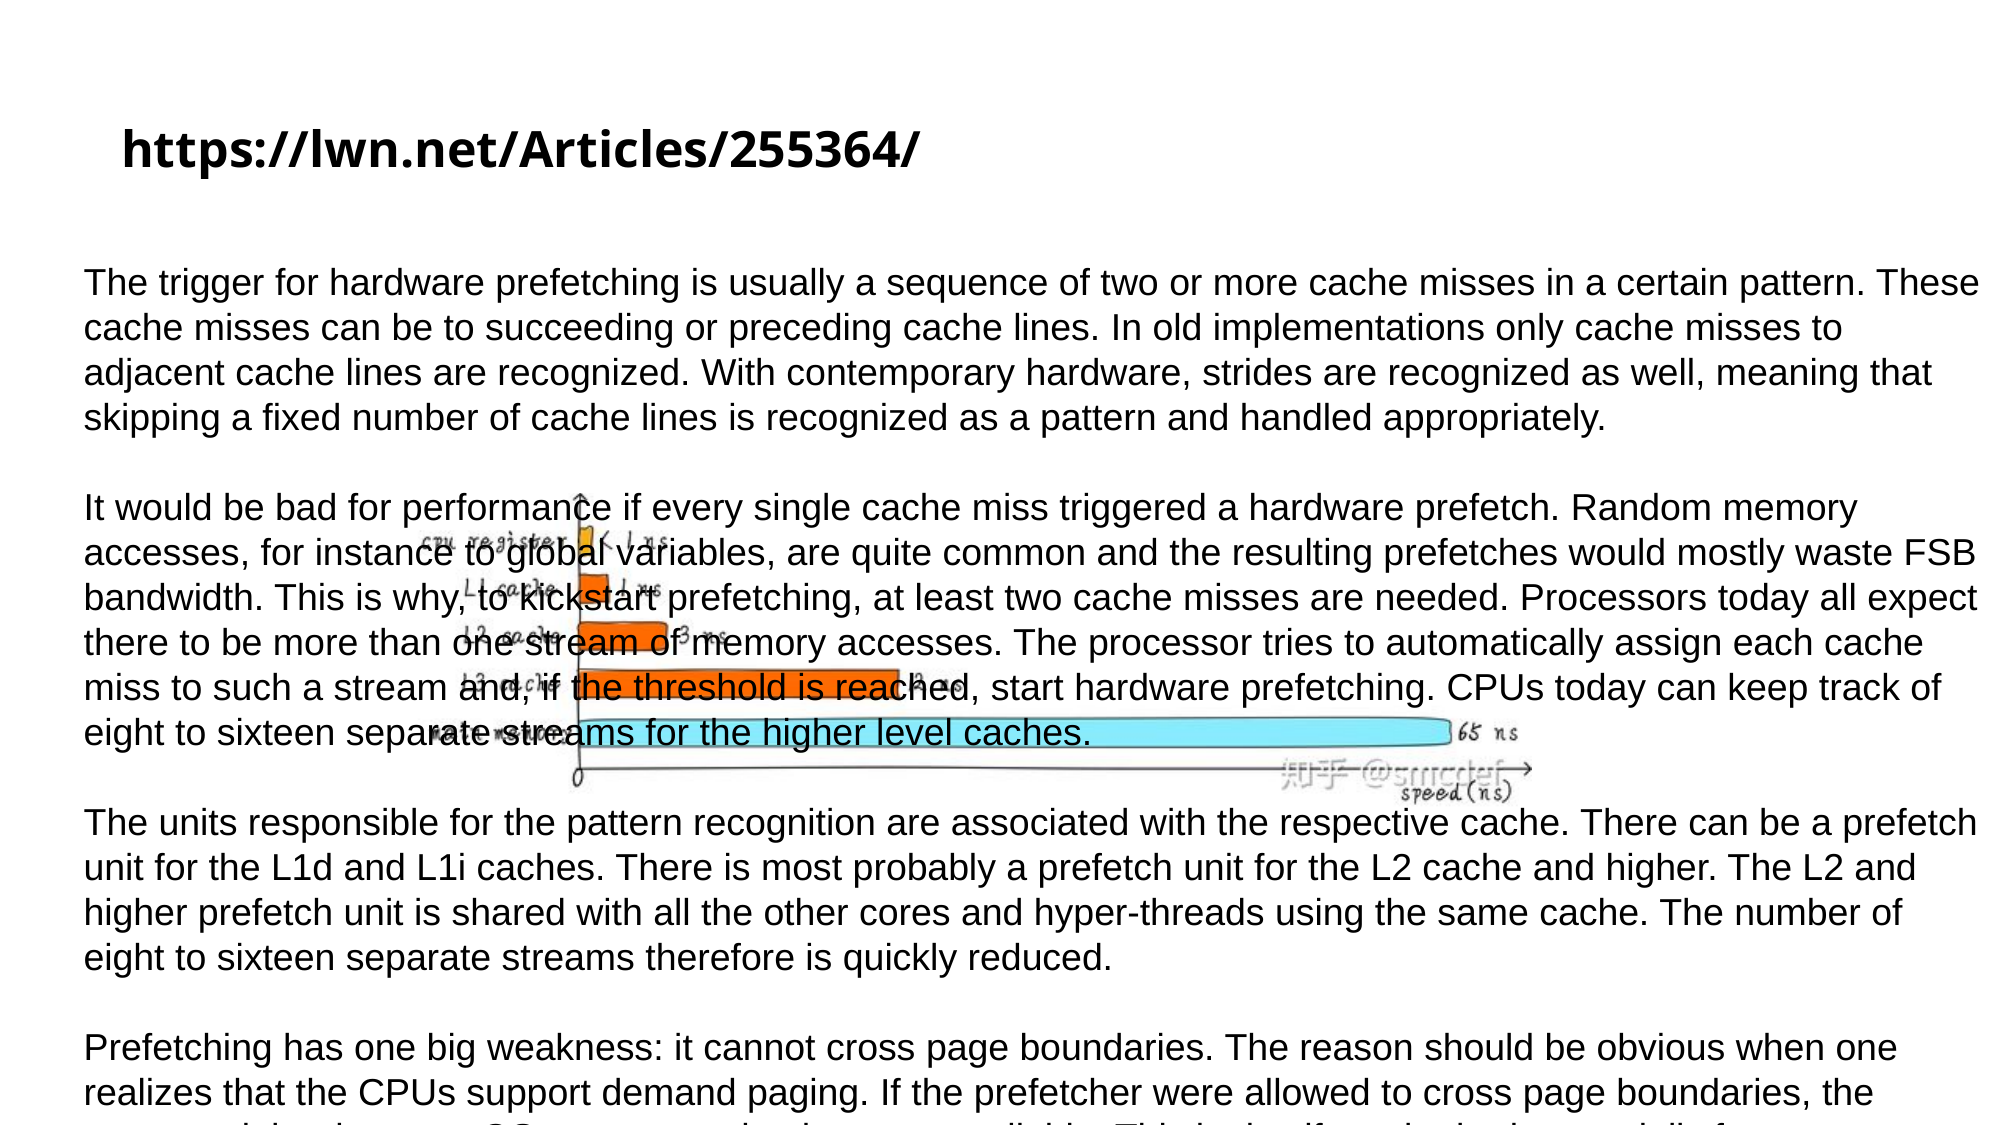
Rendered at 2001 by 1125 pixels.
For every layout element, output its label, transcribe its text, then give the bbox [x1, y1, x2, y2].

text_box The trigger for hardware prefetching is usually a sequence of two or more cache misses in a certain pattern. These cache misses can be to succeeding or preceding cache lines. In old implementations only cache misses to adjacent cache lines are recognized. With contemporary hardware, strides are recognized as well, meaning that skipping a fixed number of cache lines is recognized as a pattern and handled appropriately. It would be bad for performance if every single cache miss triggered a hardware prefetch. Random memory accesses, for instance to global variables, are quite common and the resulting prefetches would mostly waste FSB bandwidth. This is why, to kickstart prefetching, at least two cache misses are needed. Processors today all expect there to be more than one stream of memory accesses. The processor tries to automatically assign each cache miss to such a stream and, if the threshold is reached, start hardware prefetching. CPUs today can keep track of eight to sixteen separate streams for the higher level caches. The units responsible for the pattern recognition are associated with the respective cache. There can be a prefetch unit for the L1d and L1i caches. There is most probably a prefetch unit for the L2 cache and higher. The L2 and higher prefetch unit is shared with all the other cores and hyper-threads using the same cache. The number of eight to sixteen separate streams therefore is quickly reduced. Prefetching has one big weakness: it cannot cross page boundaries. The reason should be obvious when one realizes that the CPUs support demand paging. If the prefetcher were allowed to cross page boundaries, the access might trigger an OS event to make the page available. This by itself can be bad, especially for performance. What is worse is that the prefetcher does not know about the semantics of the program or the OS itself. It might therefore prefetch pages which, in real life, never would be requested. That means the prefetcher would run past the end of the memory region the processor accessed in a recognizable pattern before. This is not only possible, it is very likely. If the processor, as a side effect of a prefetch, triggered a request for such a page the OS might even be completely thrown off its tracks if such a request could never otherwise happen. [68, 205, 2000, 1125]
title https://lwn.net/Articles/255364/ [106, 42, 1832, 205]
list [406, 493, 1532, 819]
